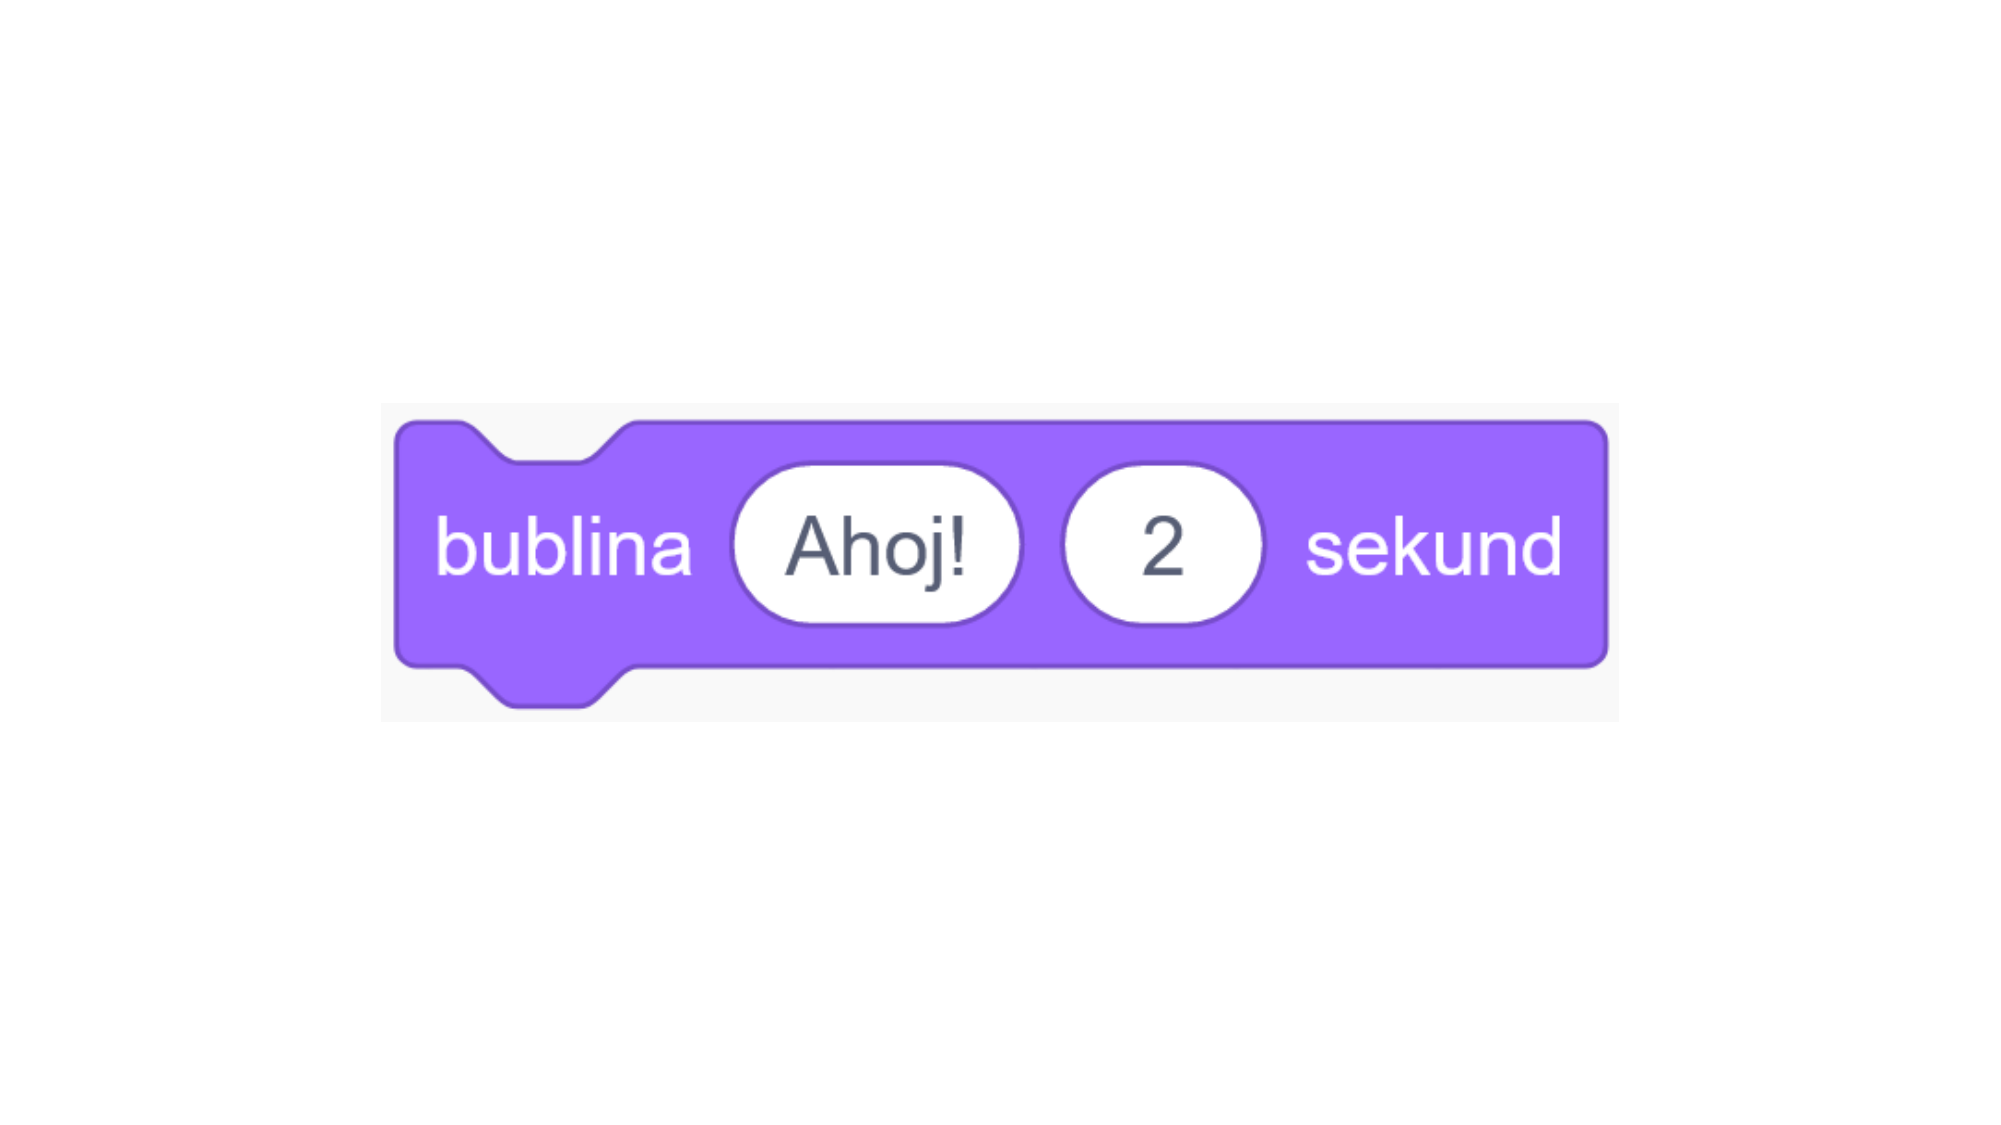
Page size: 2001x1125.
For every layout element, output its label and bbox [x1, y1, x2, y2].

picture [381, 403, 1619, 722]
